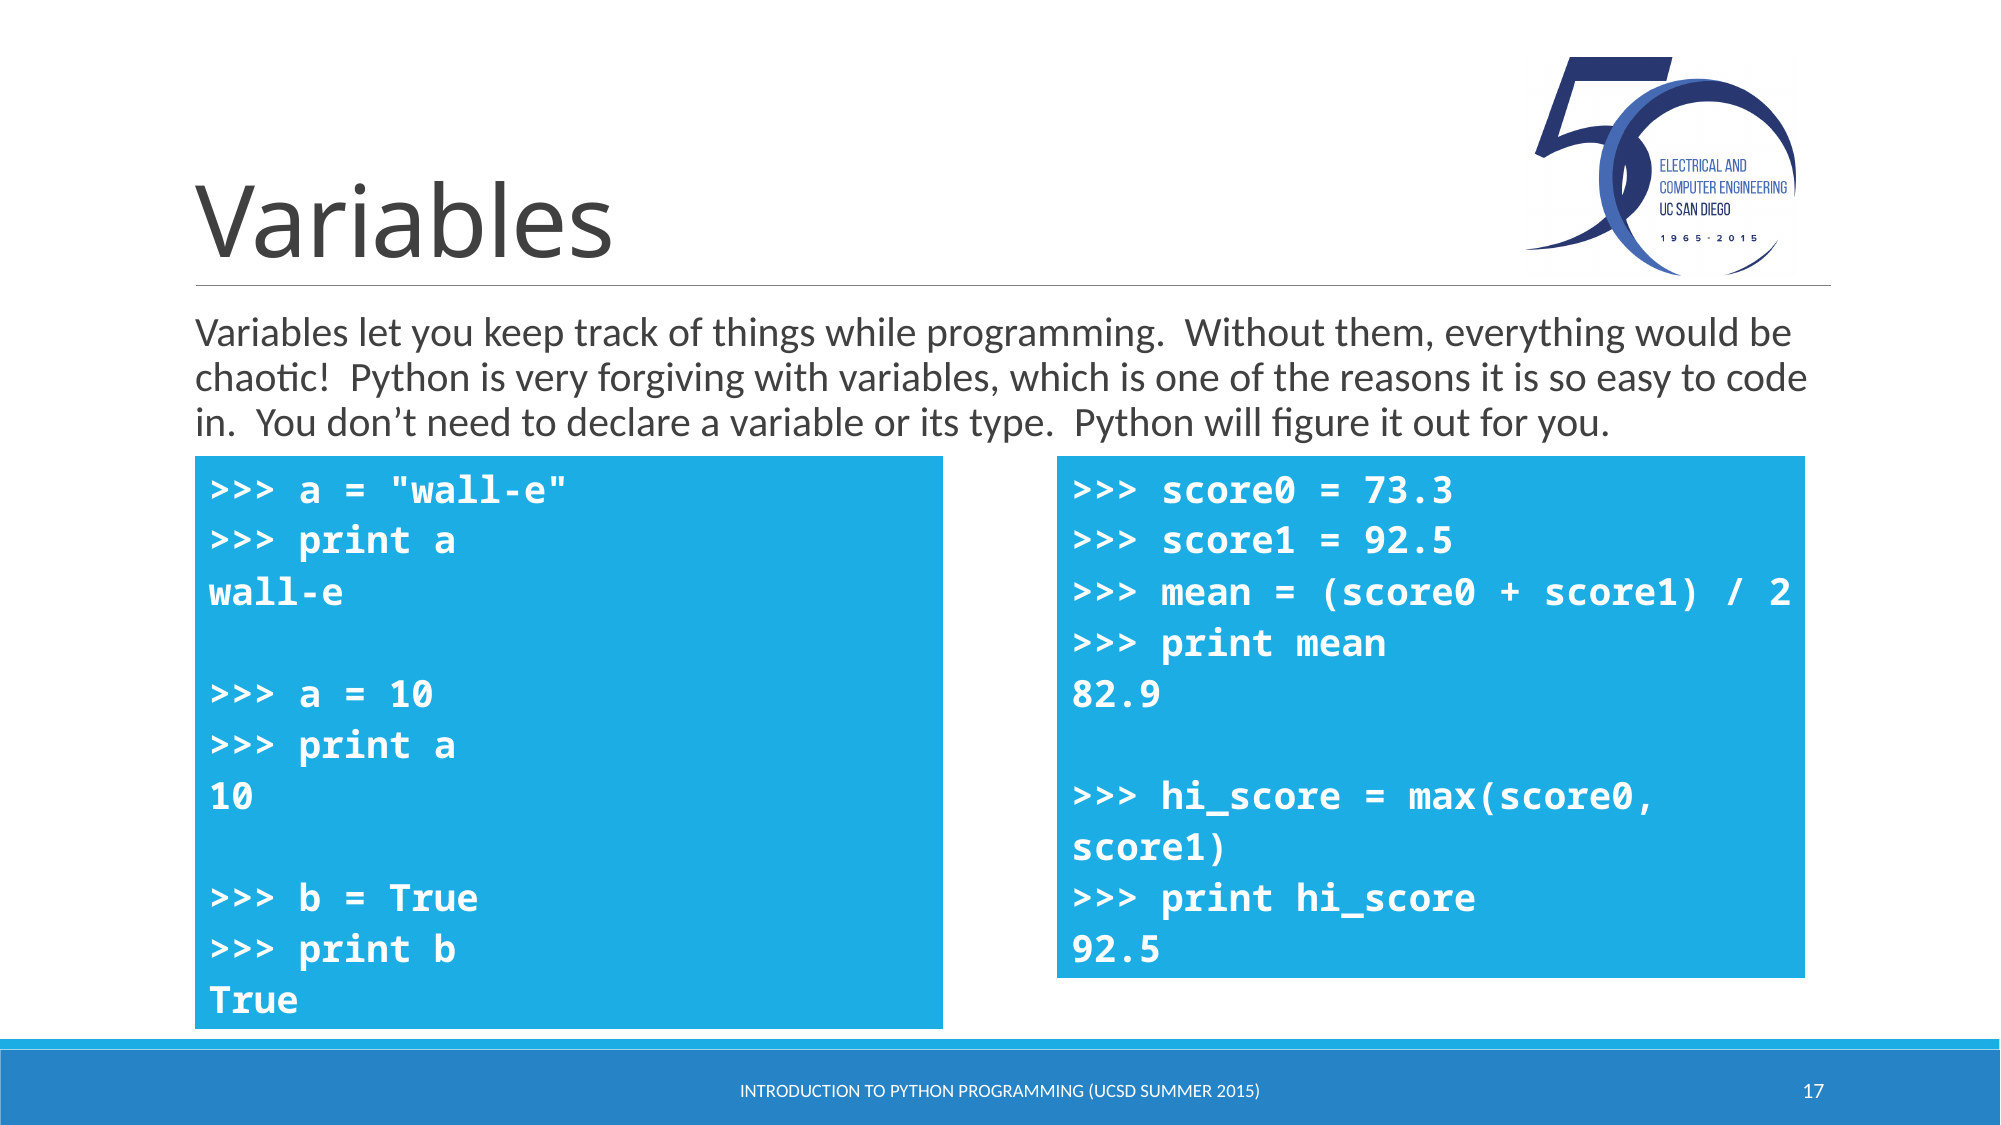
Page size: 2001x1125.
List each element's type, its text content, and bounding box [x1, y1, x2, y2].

list Variables let you keep track of things while programming. Without them, everything would be chaotic! Python is very forgiving with variables, which is one of the reasons it is so easy to code in. You don’t need to declare a variable or its type. Python will figure it out for you. [180, 302, 1830, 963]
footer Introduction to Python Programming (UCSD Summer 2015) [604, 1059, 1396, 1120]
table_header >>> score0 = 73.3 >>> score1 = 92.5 >>> mean = (score0 + score1) / 2 >>> print mean 82.9 >>> hi_score = max(score0, score1) >>> print hi_score 92.5 [1057, 456, 1805, 978]
table_header >>> a = "wall-e" >>> print a wall-e >>> a = 10 >>> print a 10 >>> b = True >>> print b True [195, 456, 943, 1029]
title Variables [180, 47, 1830, 285]
slide_number 17 [1624, 1059, 1840, 1120]
